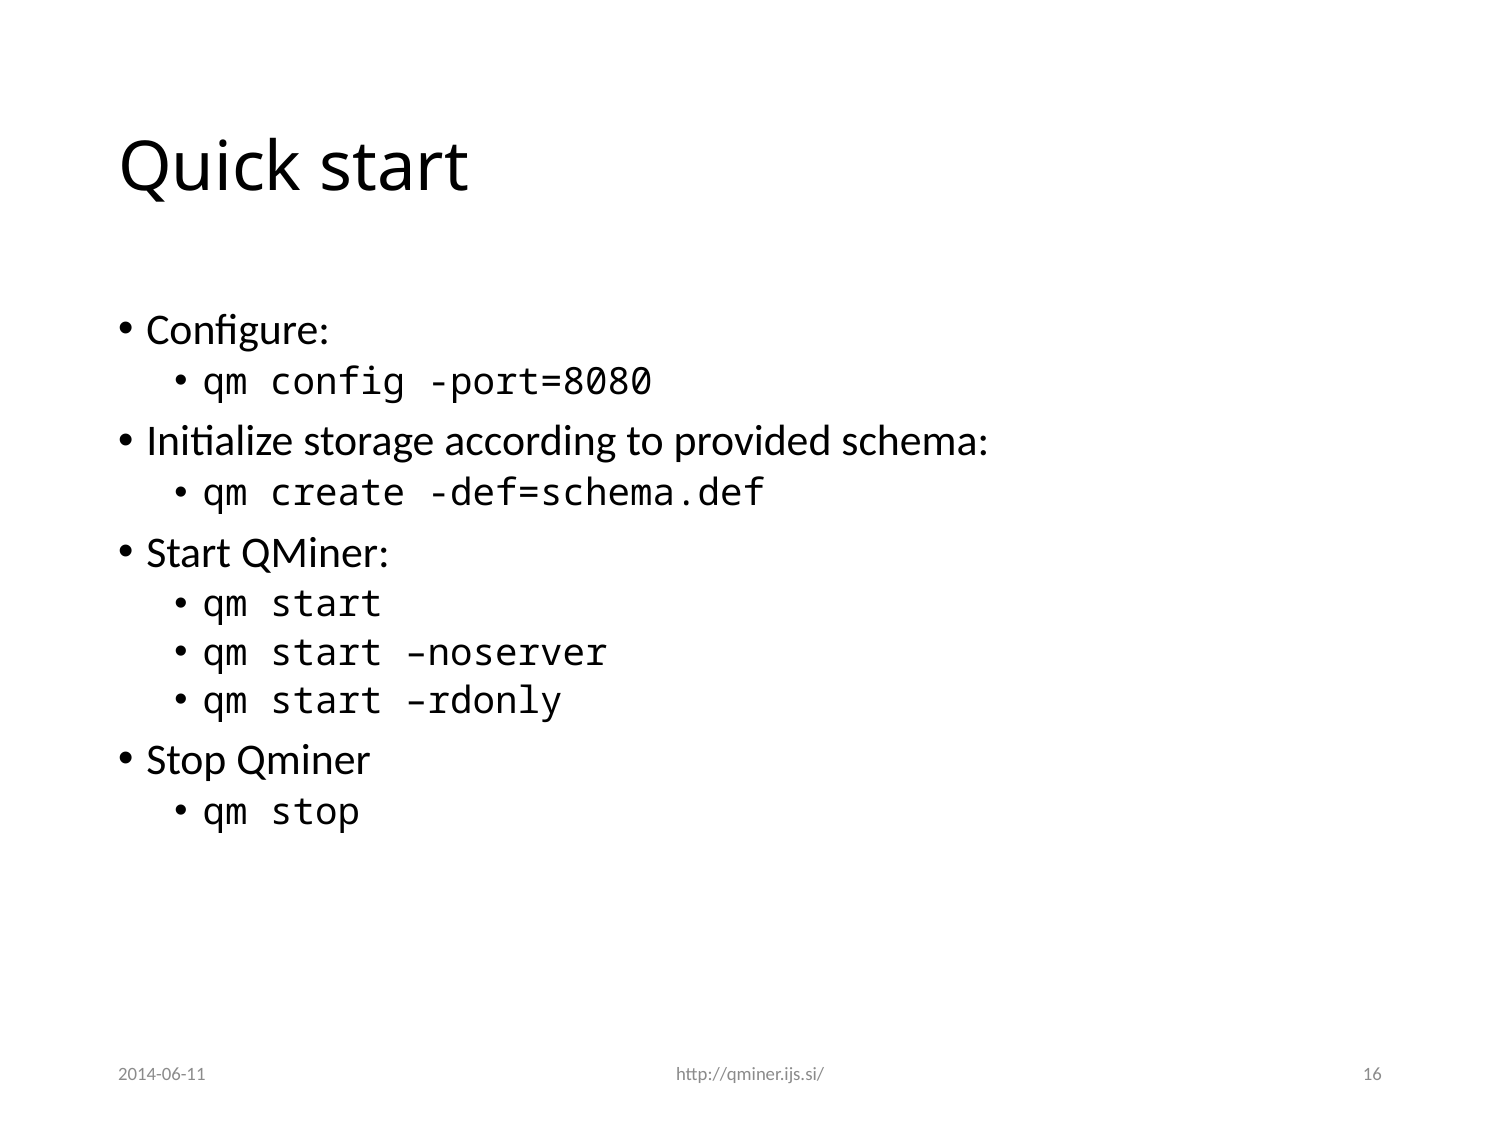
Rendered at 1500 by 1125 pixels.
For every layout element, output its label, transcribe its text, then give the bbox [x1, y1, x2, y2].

footer http://qminer.ijs.si/ [496, 1042, 1004, 1103]
title Quick start [103, 59, 1397, 278]
slide_number 16 [1059, 1042, 1397, 1103]
list Configure: qm config -port=8080 Initialize storage according to provided schema: qm create -def=schema.def Start QMiner: qm start qm start –noserver qm start –rdonly Stop Qminer qm stop [103, 299, 1397, 1014]
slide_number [103, 1042, 441, 1103]
